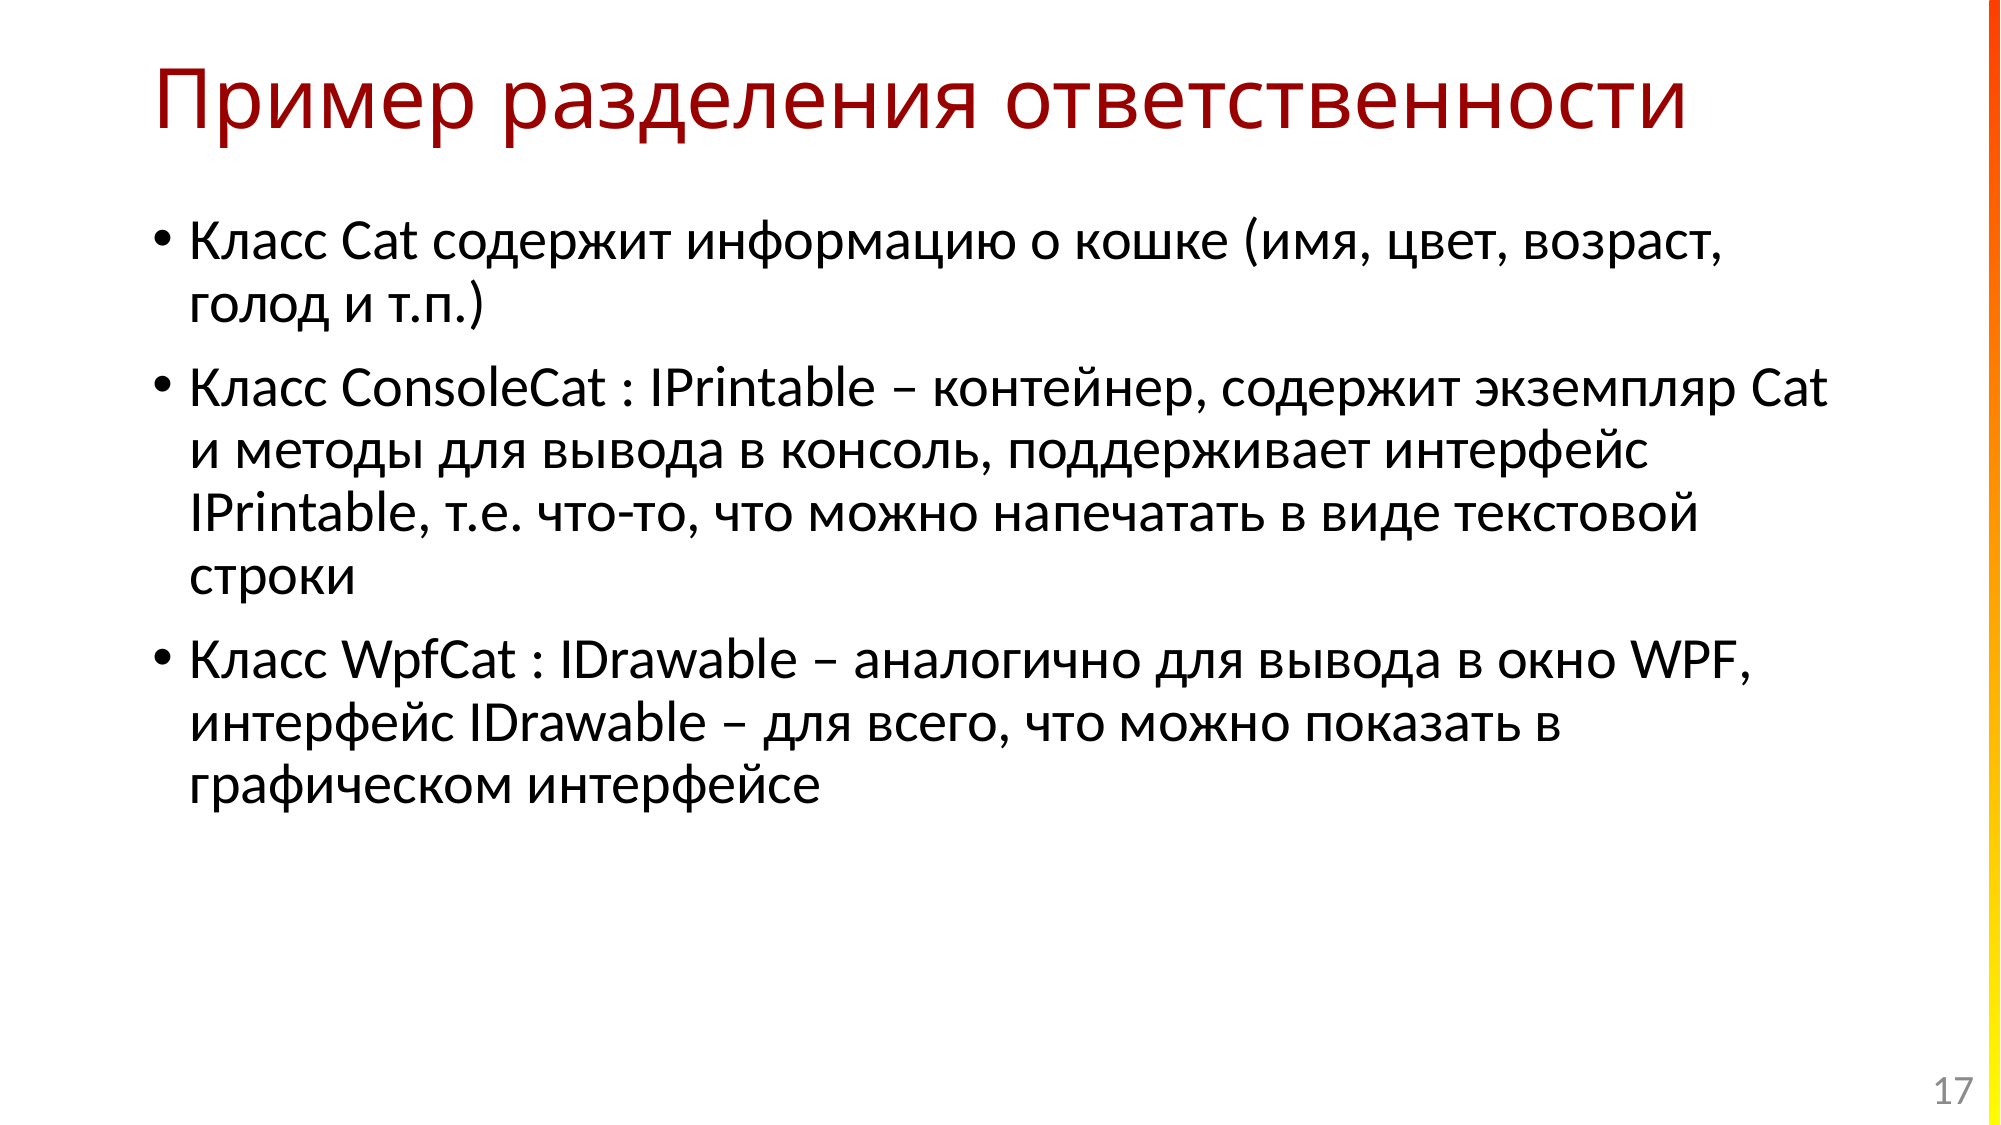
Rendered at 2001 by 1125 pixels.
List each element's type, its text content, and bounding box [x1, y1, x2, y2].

title Пример разделения ответственности [137, 22, 1863, 182]
list Класс Cat содержит информацию о кошке (имя, цвет, возраст, голод и т.п.) Класс ConsoleCat : IPrintable – контейнер, содержит экземпляр Cat и методы для вывода в консоль, поддерживает интерфейс IPrintable, т.е. что-то, что можно напечатать в виде текстовой строки Класс WpfCat : IDrawable – аналогично для вывода в окно WPF, интерфейс IDrawable – для всего, что можно показать в графическом интерфейсе [137, 201, 1863, 1027]
slide_number 17 [1830, 1057, 1990, 1118]
